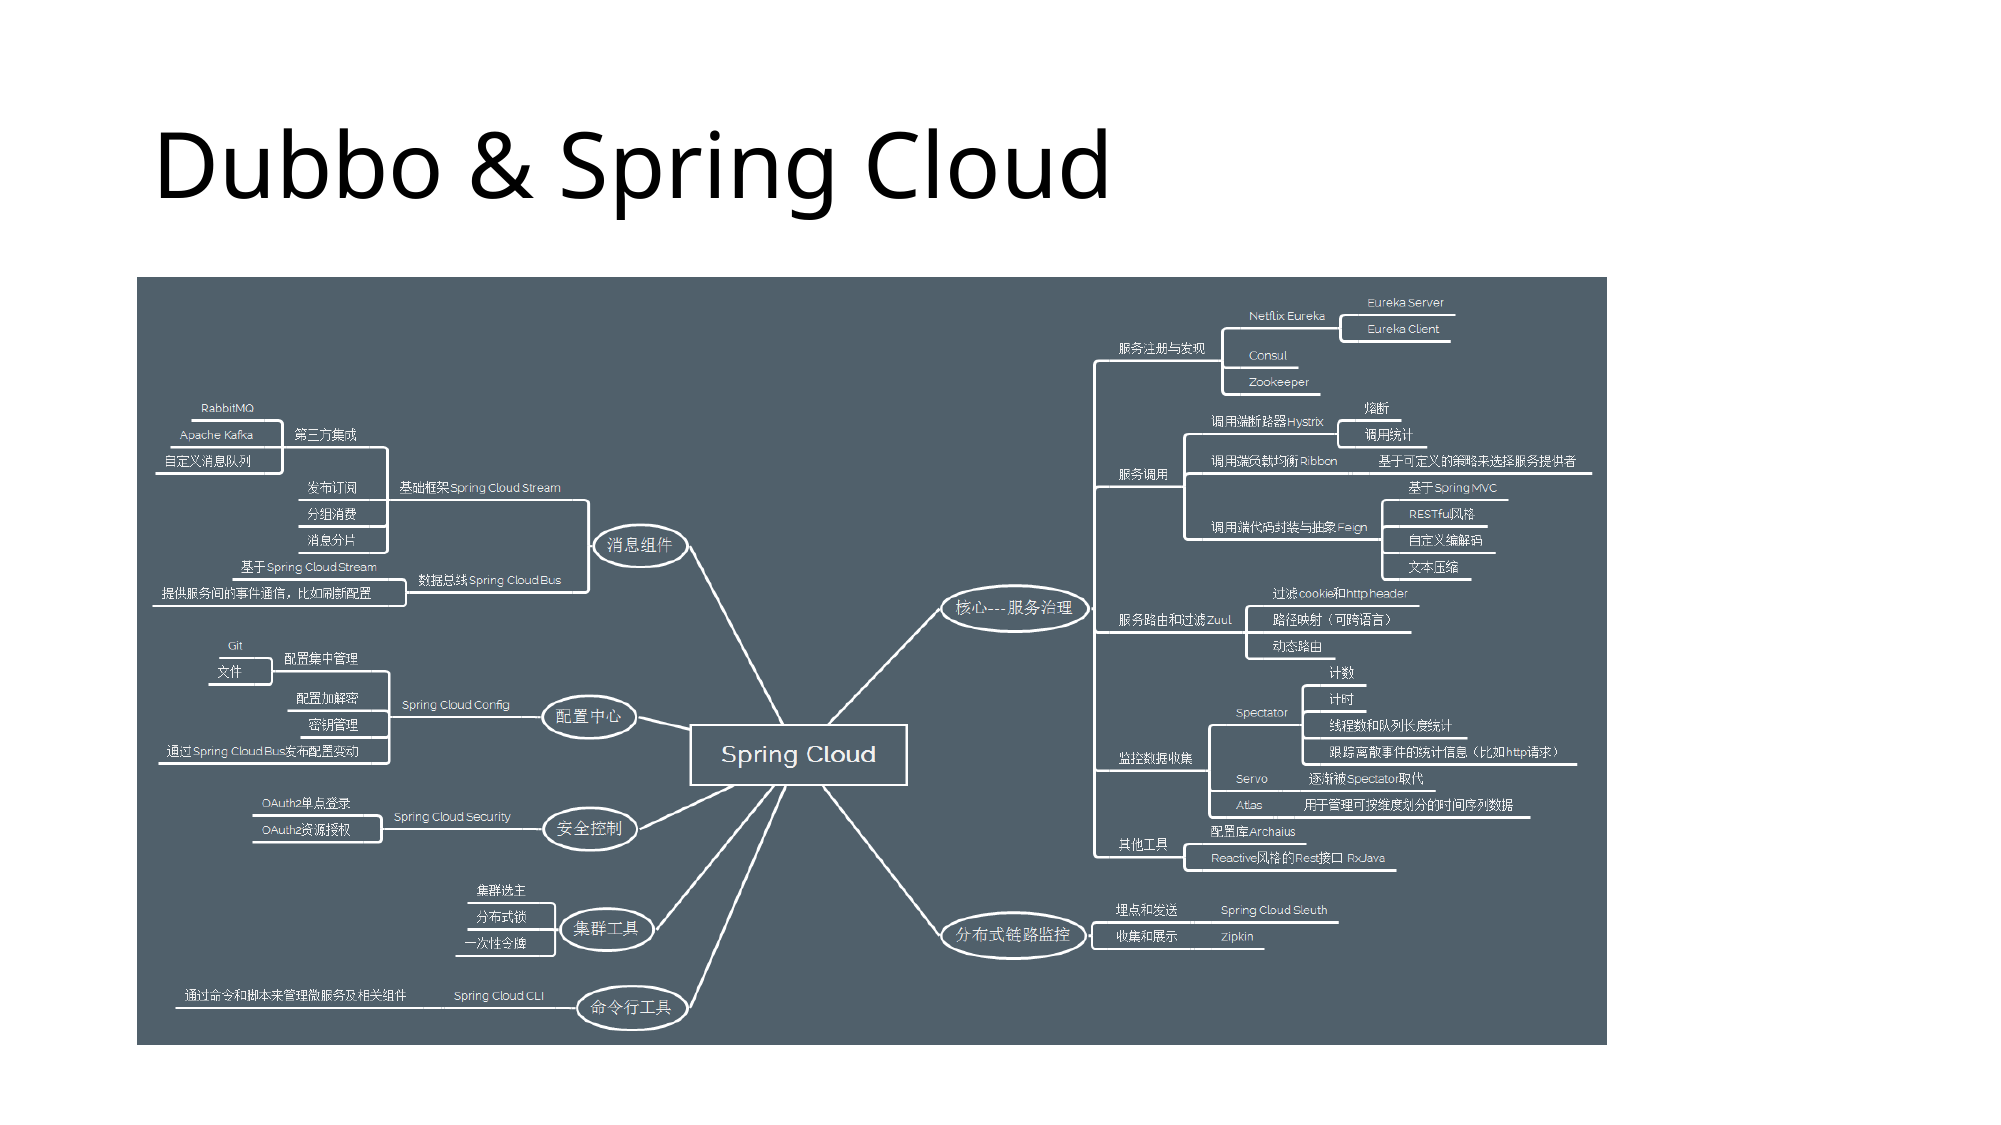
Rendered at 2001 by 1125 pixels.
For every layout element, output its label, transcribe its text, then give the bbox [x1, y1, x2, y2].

title Dubbo & Spring Cloud [137, 59, 1863, 278]
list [137, 277, 1607, 1045]
